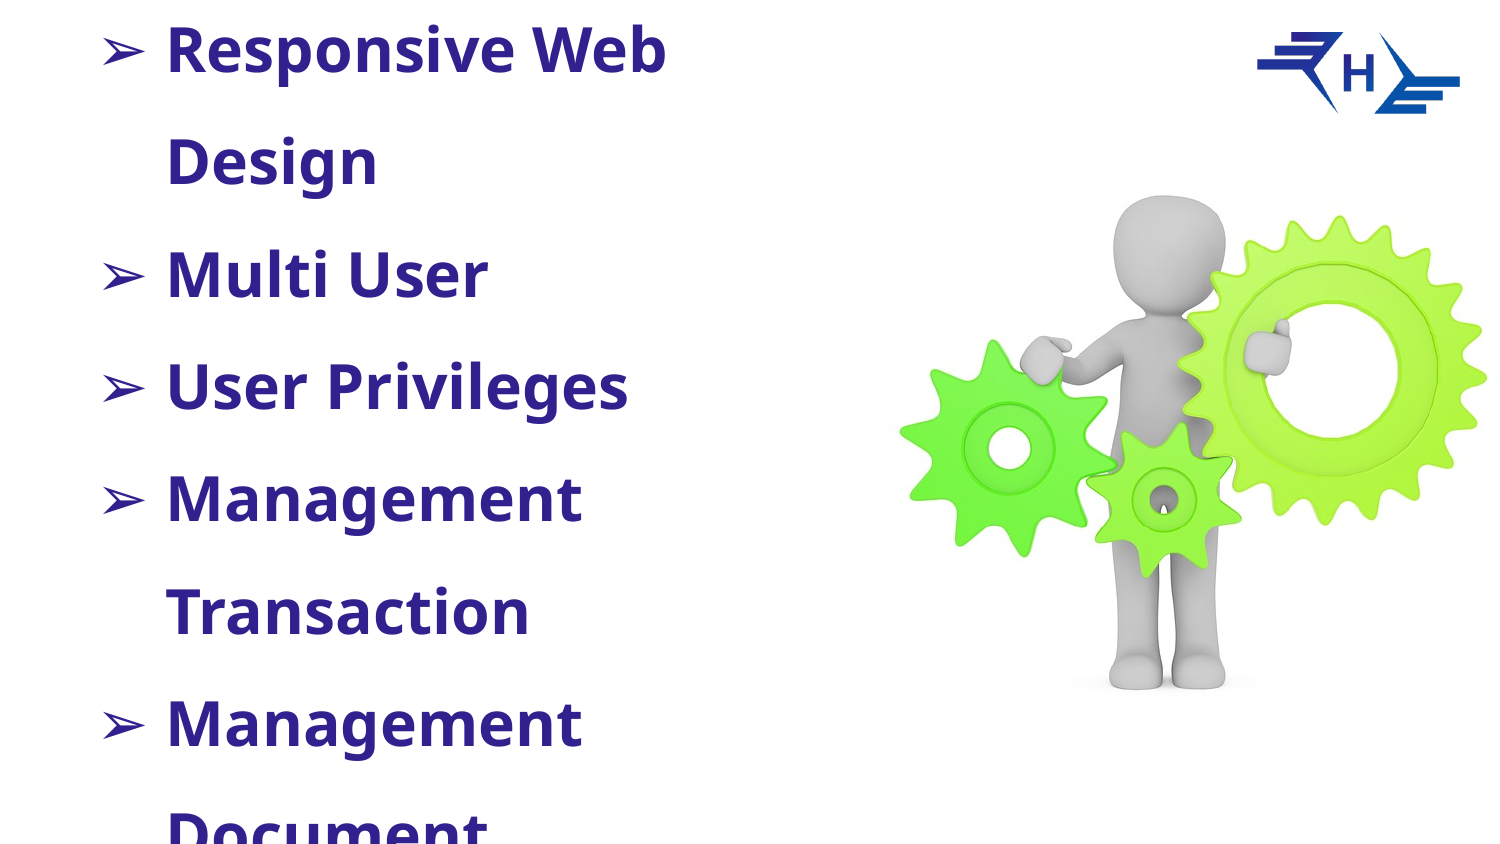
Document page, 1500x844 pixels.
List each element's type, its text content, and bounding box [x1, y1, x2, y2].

picture [869, 32, 1500, 738]
title Simple & Easy Responsive Web Design Multi User User Privileges Management Transaction Management Document Reporting module [75, 0, 856, 844]
